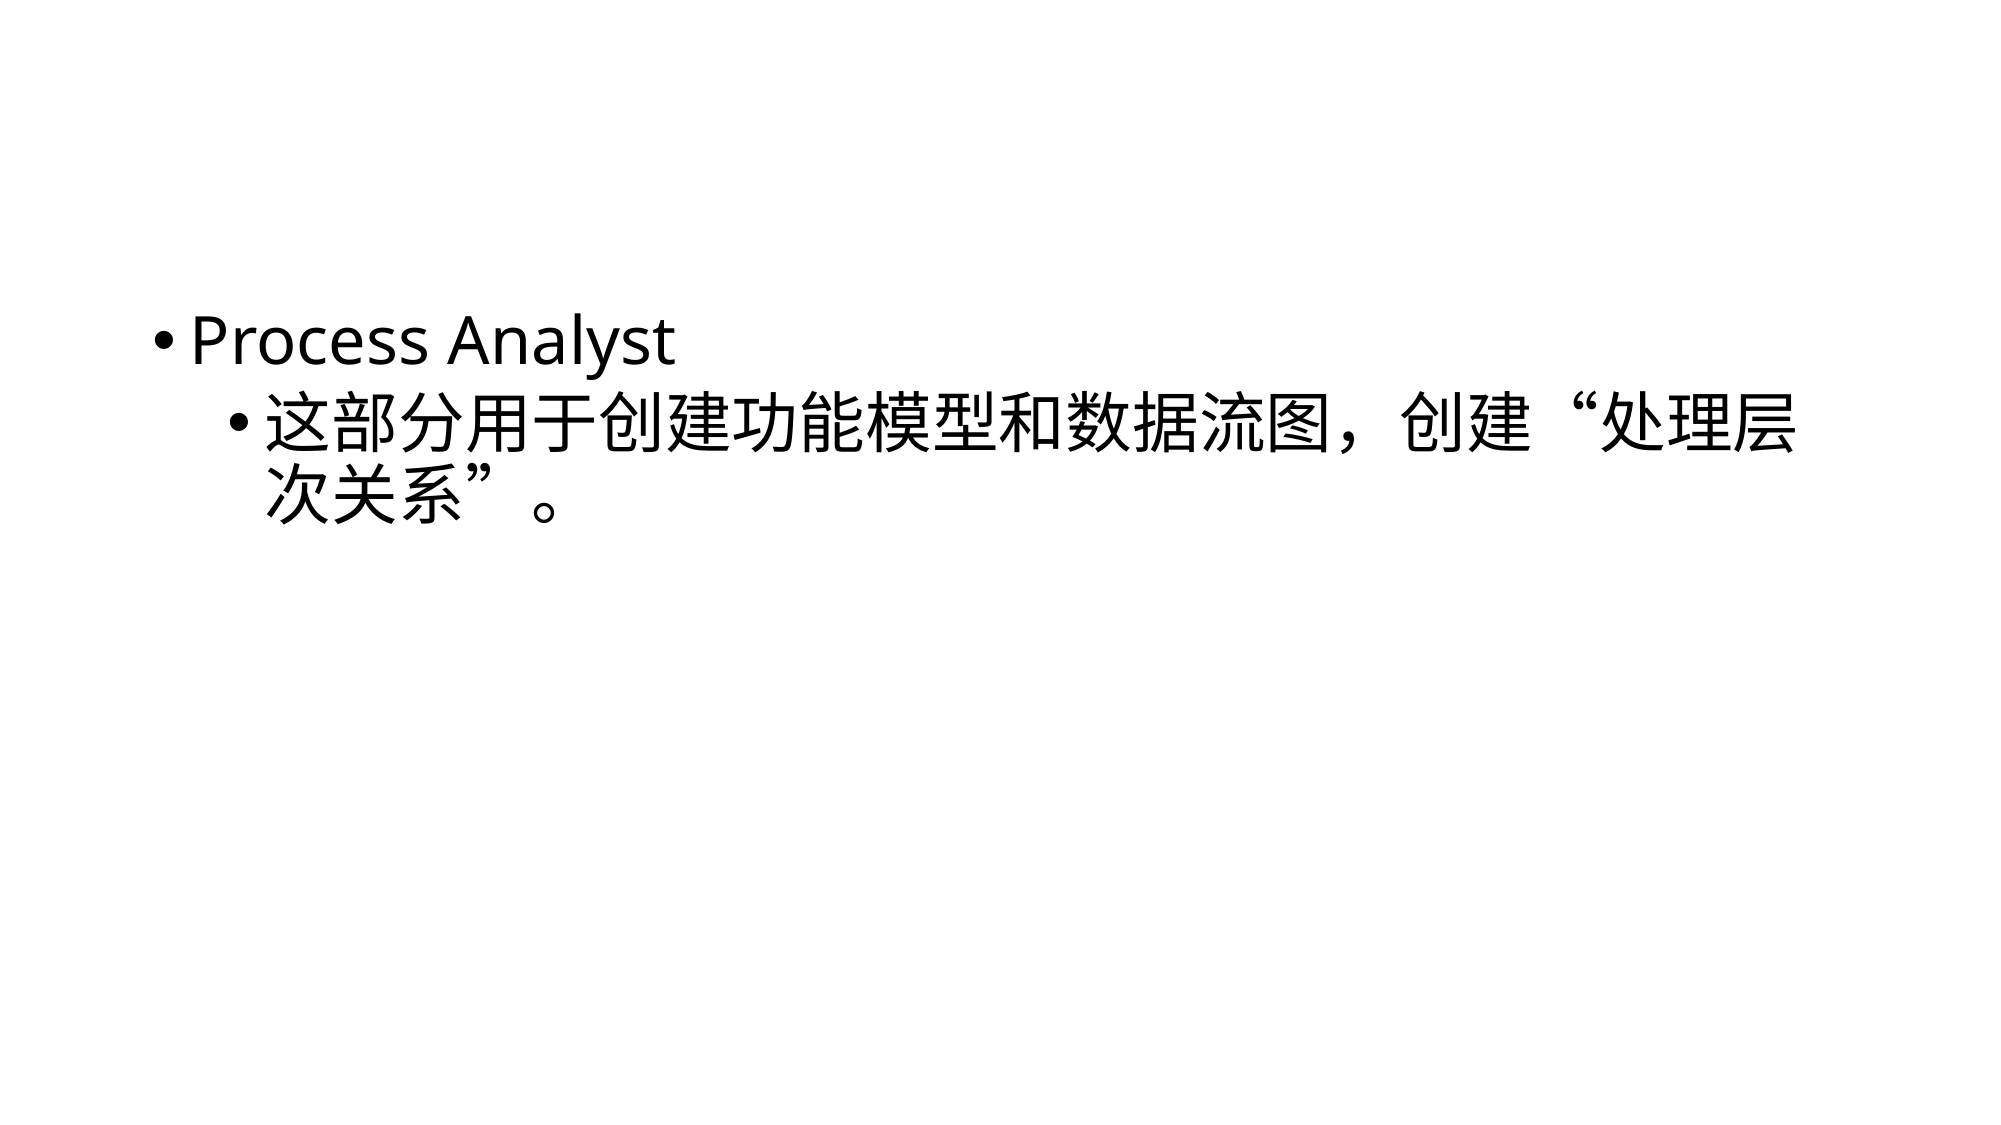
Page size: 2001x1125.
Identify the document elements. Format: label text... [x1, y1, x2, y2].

list Process Analyst 这部分用于创建功能模型和数据流图，创建“处理层次关系”。 [137, 299, 1863, 1014]
